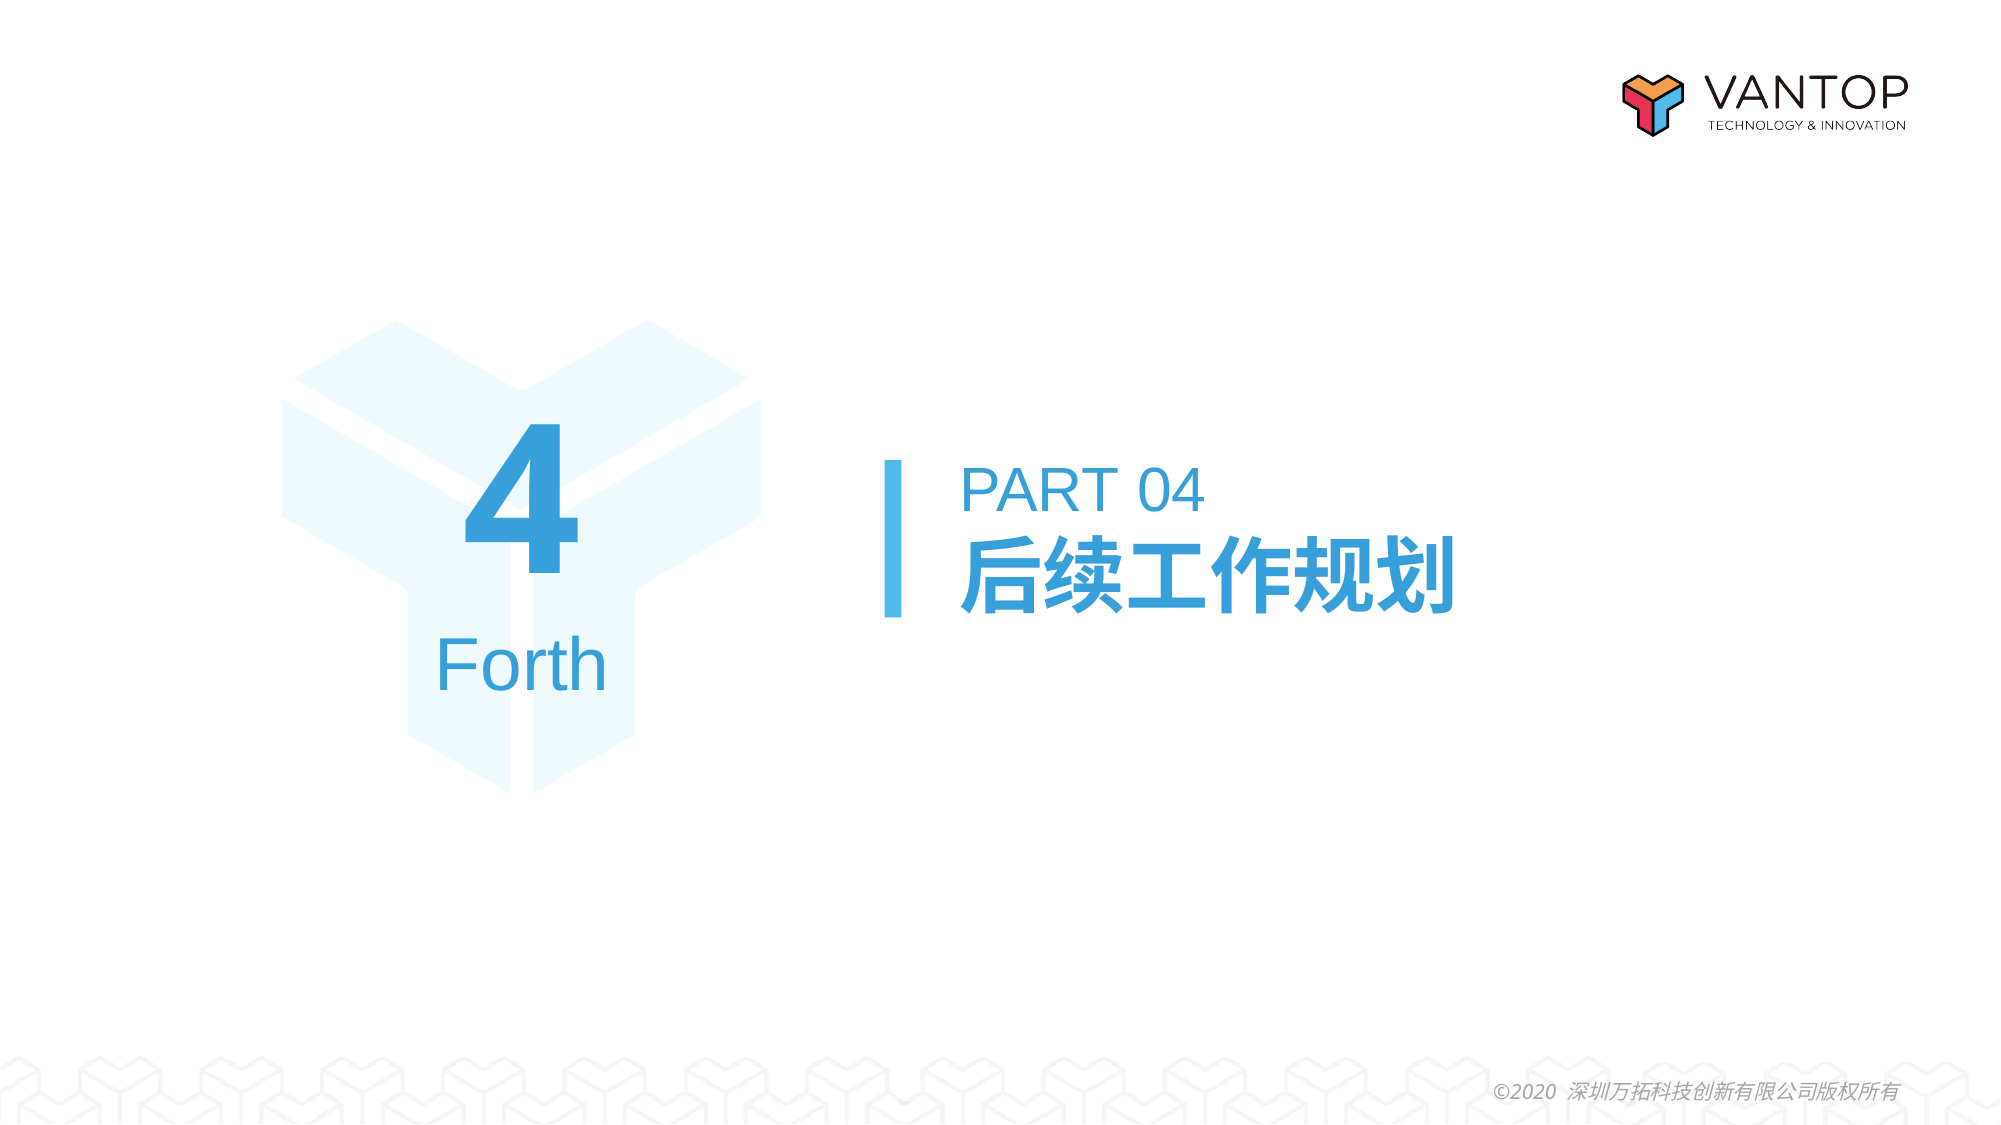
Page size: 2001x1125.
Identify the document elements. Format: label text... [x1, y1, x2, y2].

text_box PART 04 后续工作规划 [952, 448, 1538, 624]
picture [1564, 46, 1966, 161]
text_box [883, 459, 903, 618]
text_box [280, 317, 761, 792]
picture [0, 1042, 2001, 1125]
